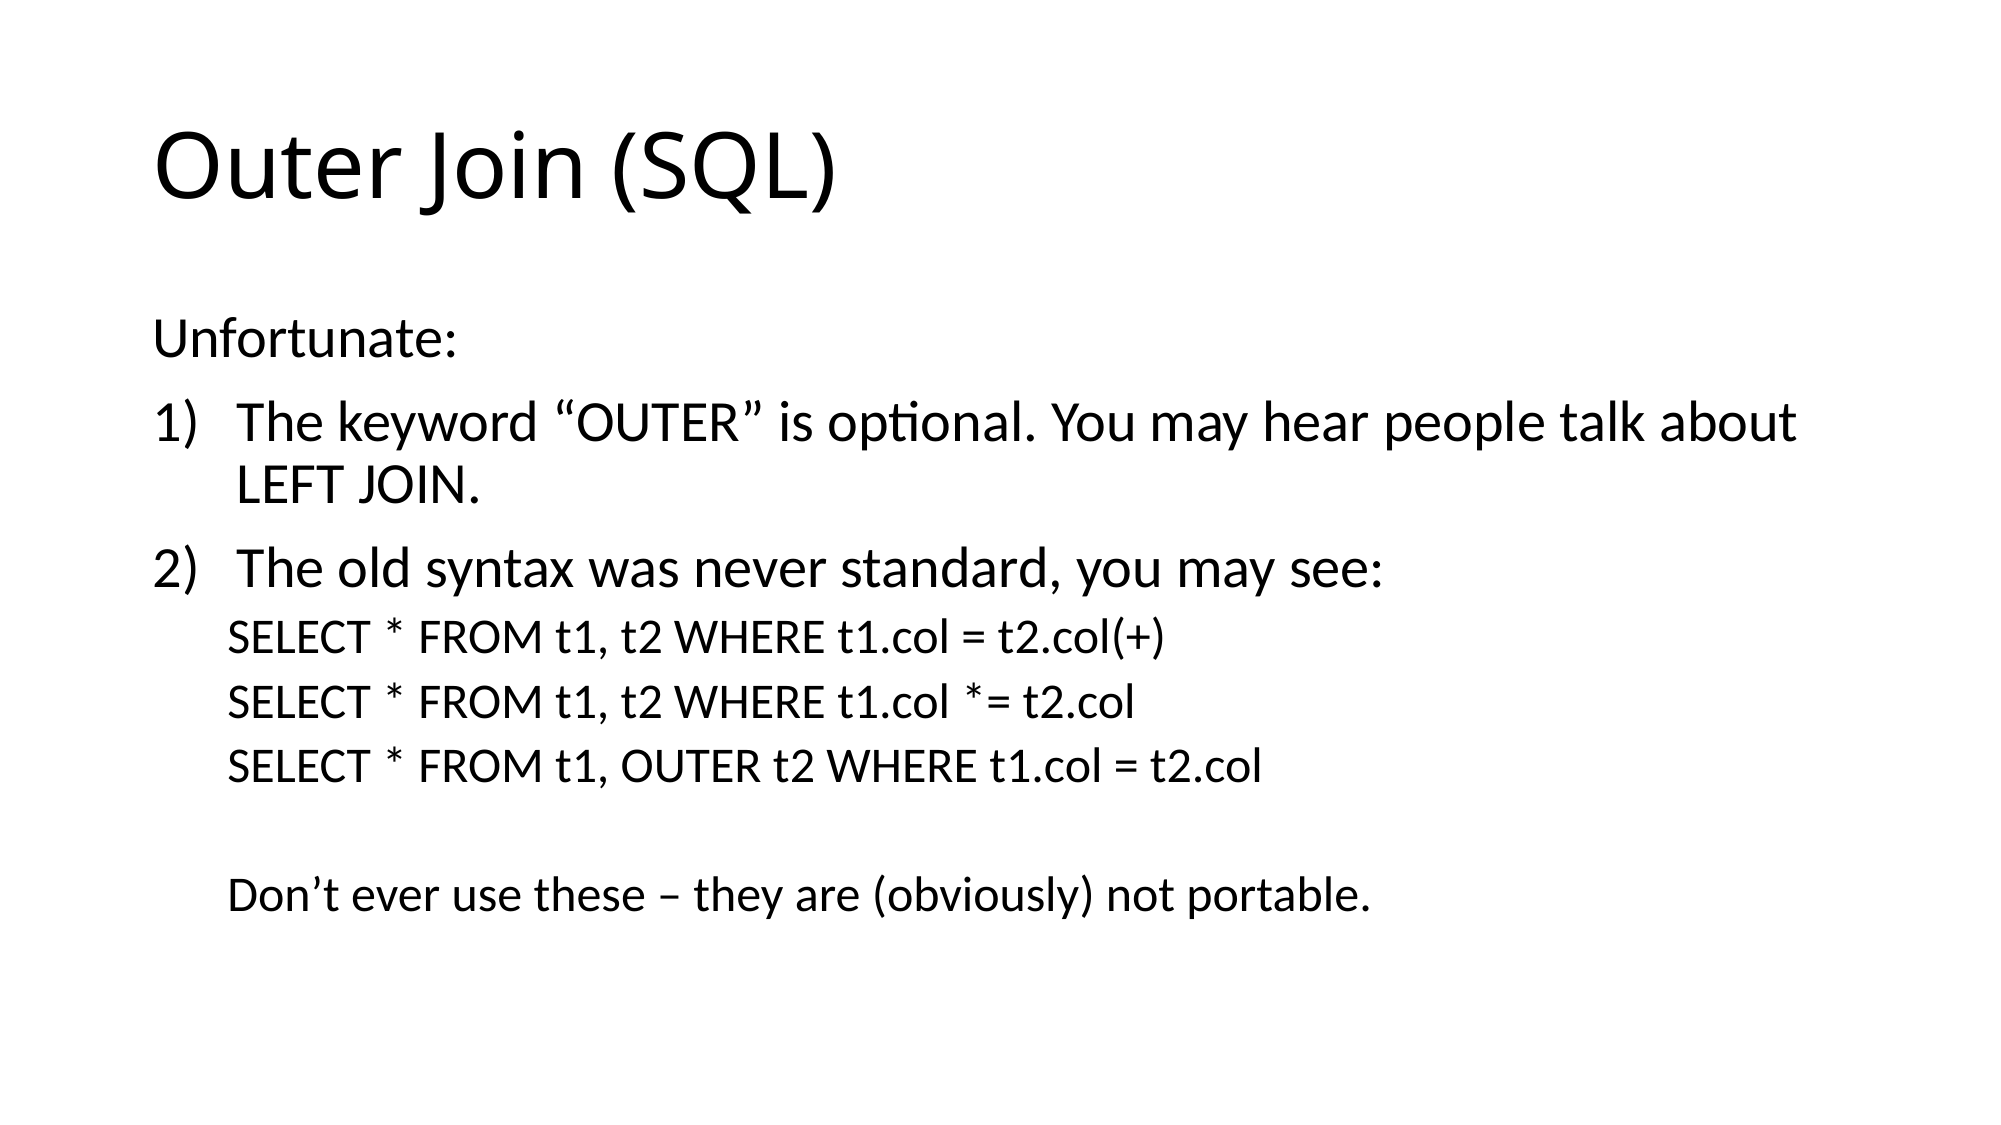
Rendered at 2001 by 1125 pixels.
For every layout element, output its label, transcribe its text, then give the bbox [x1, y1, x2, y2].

list Unfortunate: The keyword “OUTER” is optional. You may hear people talk about LEFT JOIN. The old syntax was never standard, you may see: SELECT * FROM t1, t2 WHERE t1.col = t2.col(+) SELECT * FROM t1, t2 WHERE t1.col *= t2.col SELECT * FROM t1, OUTER t2 WHERE t1.col = t2.col Don’t ever use these – they are (obviously) not portable. [137, 299, 1863, 1014]
title Outer Join (SQL) [137, 59, 1863, 278]
